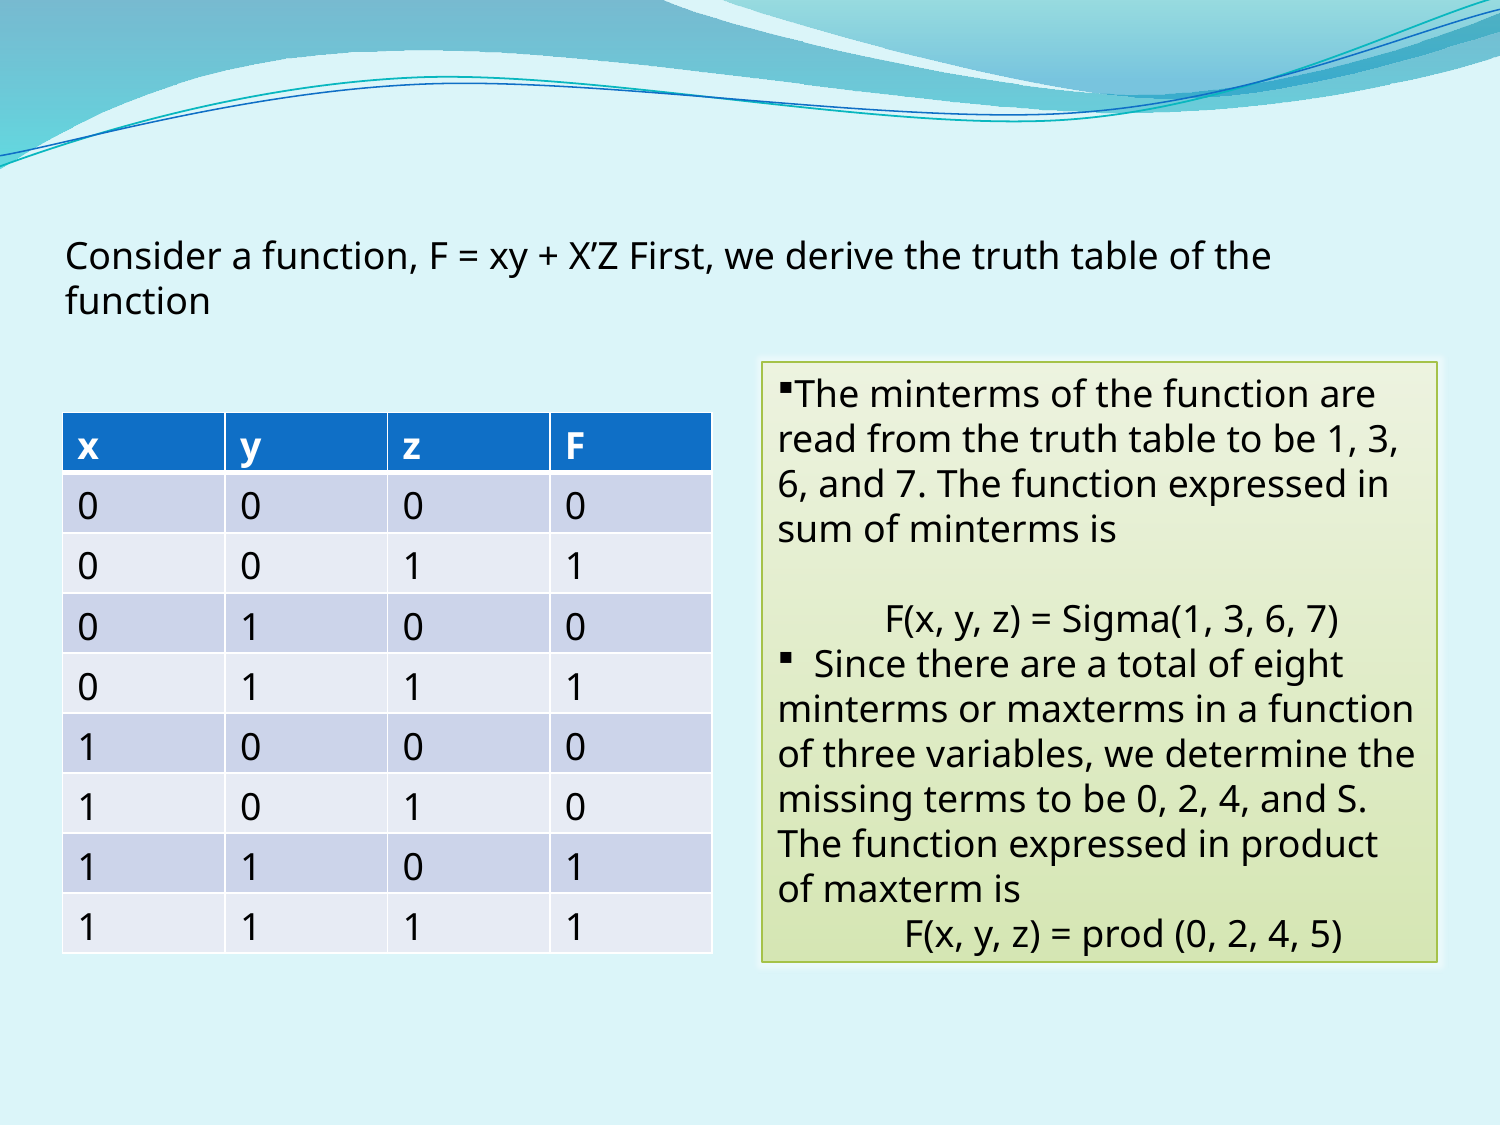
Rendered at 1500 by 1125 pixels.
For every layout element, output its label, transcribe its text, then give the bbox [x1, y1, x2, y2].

table_cell 0 [63, 654, 224, 712]
table_cell 1 [63, 714, 224, 772]
table_cell 1 [226, 894, 387, 952]
table_cell 0 [388, 475, 549, 532]
table_cell 0 [63, 594, 224, 652]
table_cell 0 [551, 714, 711, 772]
table_cell 0 [551, 774, 711, 832]
table_cell 1 [388, 774, 549, 832]
table_cell 1 [388, 534, 549, 592]
table_cell 1 [551, 534, 711, 592]
table_cell 1 [63, 774, 224, 832]
table_cell 1 [551, 834, 711, 892]
text_box Consider a function, F = xy + X’Z First, we derive the truth table of the function [49, 224, 1338, 838]
table_cell 1 [226, 594, 387, 652]
text_box The minterms of the function are read from the truth table to be 1, 3, 6, and 7. The function expressed in sum of minterms is F(x, y, z) = Sigma(1, 3, 6, 7) Since there are a total of eight minterms or maxterms in a function of three variables, we determine the missing terms to be 0, 2, 4, and S. The function expressed in product of maxterm is F(x, y, z) = prod (0, 2, 4, 5) [761, 361, 1438, 963]
table_cell 1 [551, 894, 711, 952]
table_cell 1 [226, 834, 387, 892]
table_cell 1 [63, 834, 224, 892]
table_cell 0 [226, 714, 387, 772]
table_cell 0 [226, 534, 387, 592]
table_cell 1 [551, 654, 711, 712]
table_cell 1 [226, 654, 387, 712]
table_cell 0 [63, 534, 224, 592]
table_cell 0 [388, 834, 549, 892]
table_cell 0 [226, 475, 387, 532]
table_cell 1 [63, 894, 224, 952]
table_cell 1 [388, 894, 549, 952]
table_cell 0 [551, 594, 711, 652]
table_cell 0 [388, 714, 549, 772]
table_header z [388, 413, 549, 470]
table_header y [226, 413, 387, 470]
table_cell 1 [388, 654, 549, 712]
table_cell 0 [226, 774, 387, 832]
table_header F [551, 413, 711, 470]
table_cell 0 [388, 594, 549, 652]
table_cell 0 [551, 475, 711, 532]
table_cell 0 [63, 475, 224, 532]
table_header x [63, 413, 224, 470]
